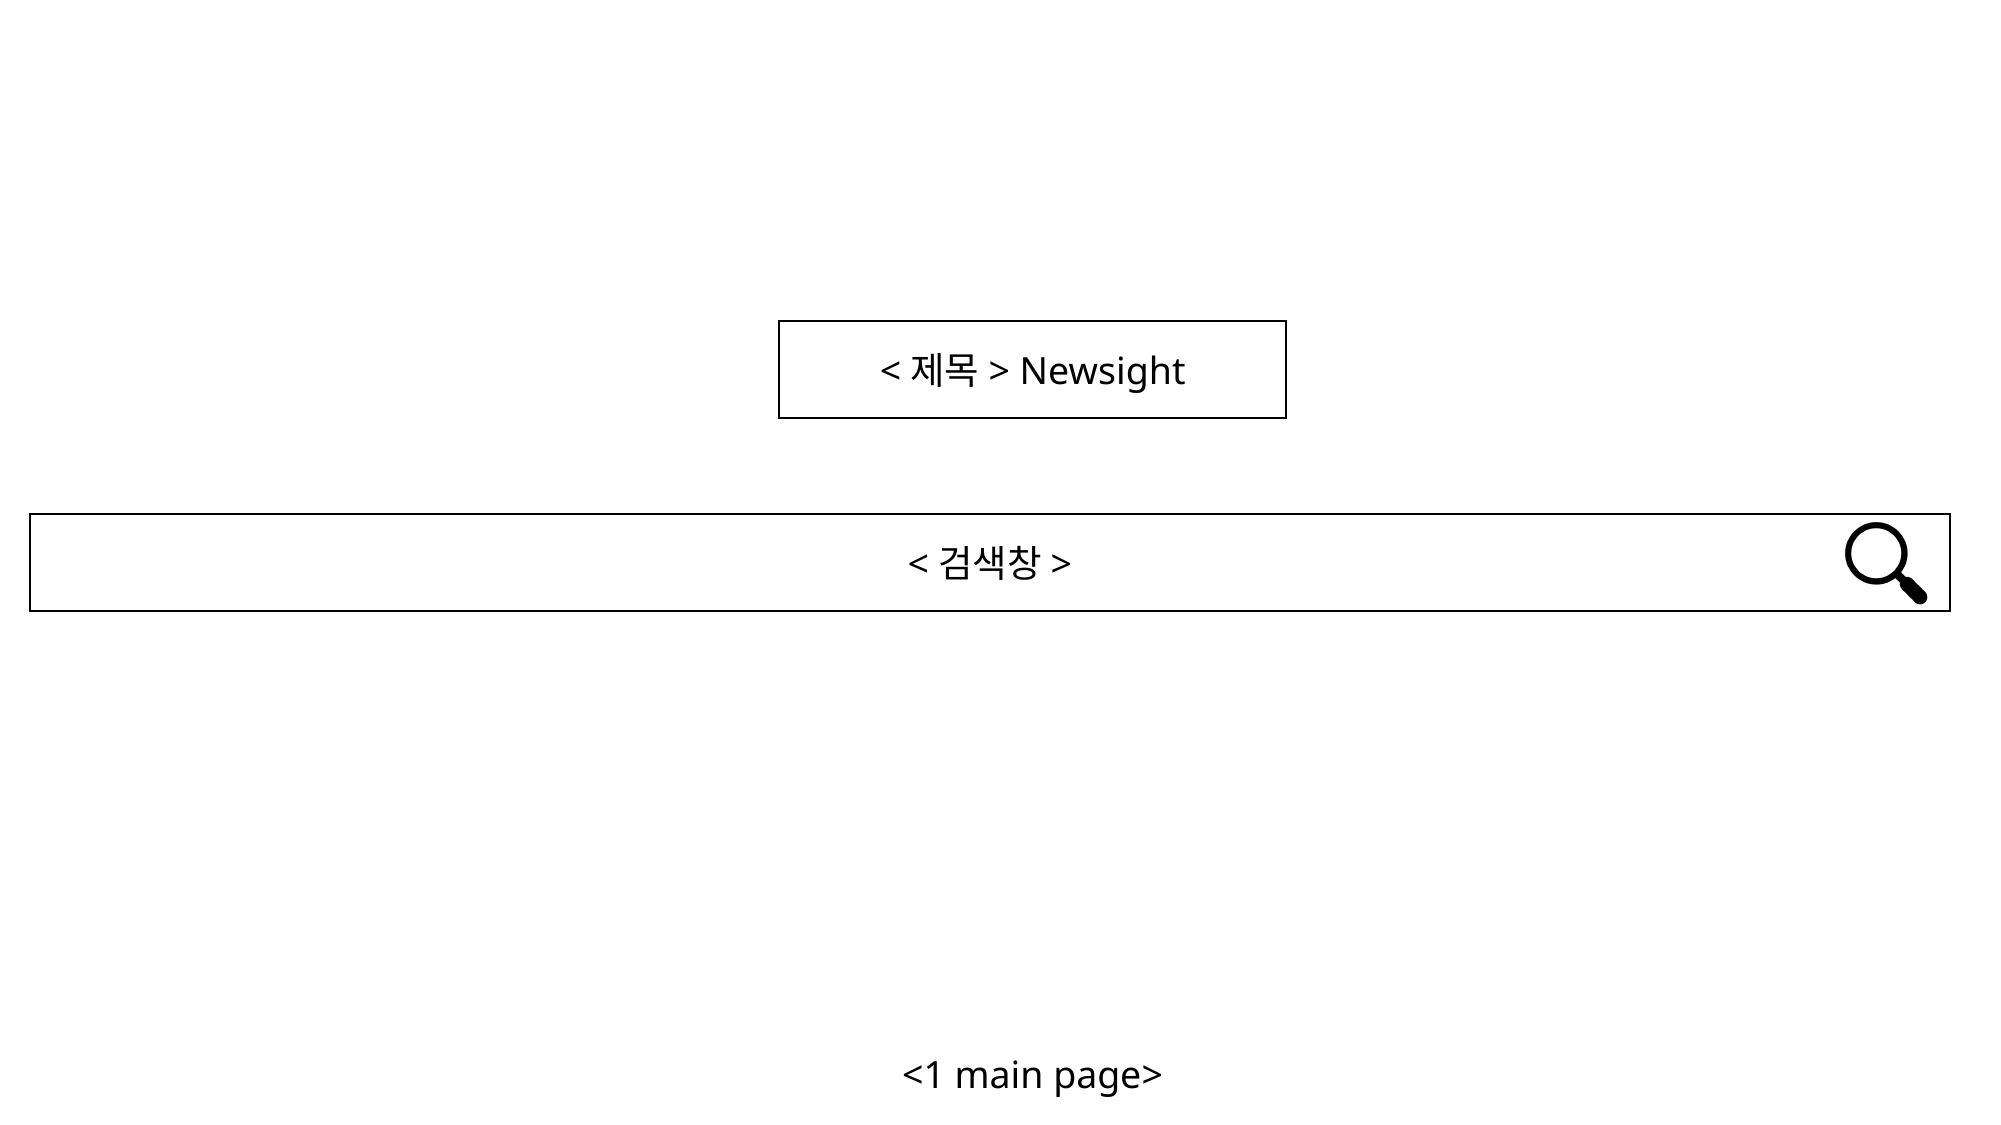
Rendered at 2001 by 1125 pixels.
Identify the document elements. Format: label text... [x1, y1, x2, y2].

text_box <검색창> [1936, 513, 1951, 612]
picture [1836, 513, 1936, 613]
text_box <1 main page> [887, 1043, 1179, 1104]
text_box <검색창> [29, 513, 1836, 612]
text_box <제목> Newsight [778, 320, 1287, 419]
